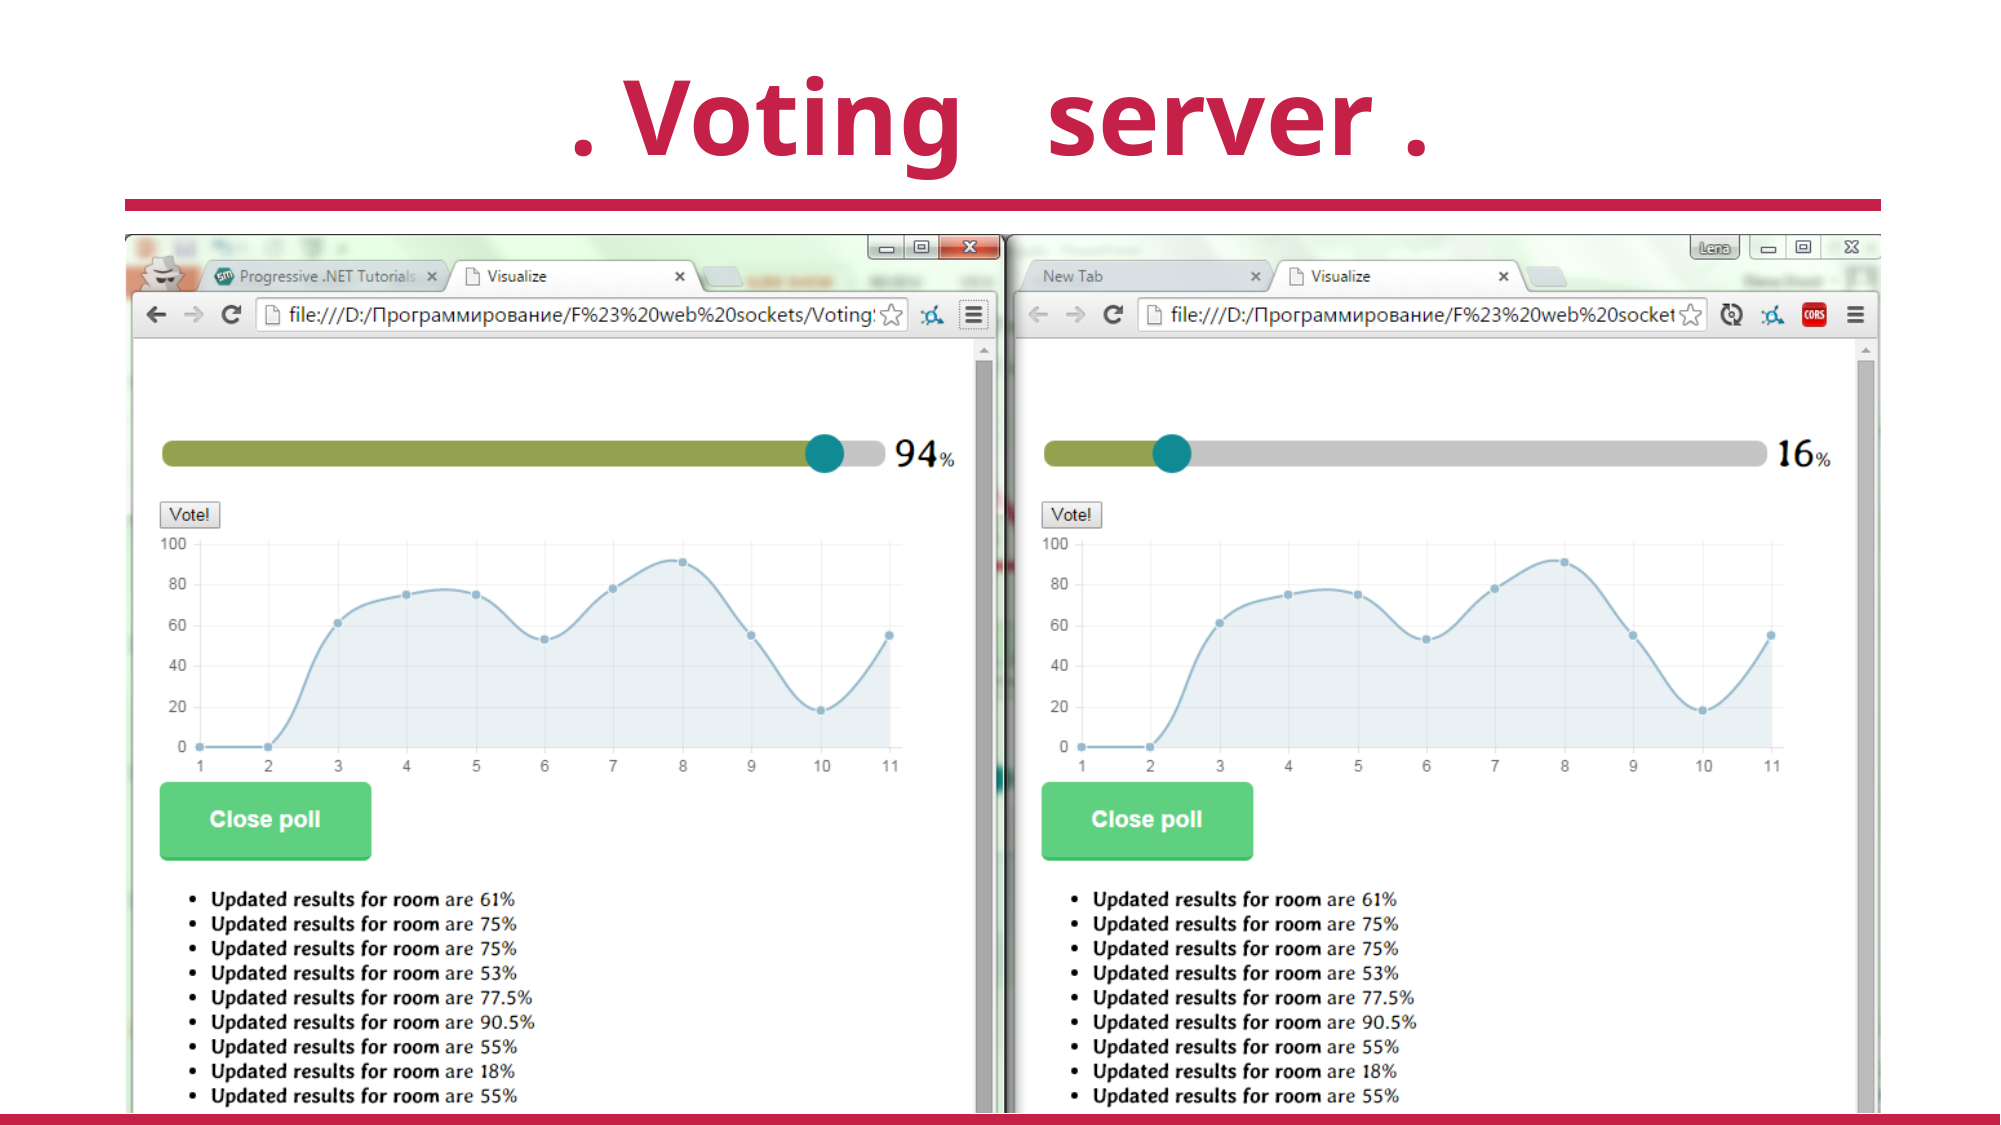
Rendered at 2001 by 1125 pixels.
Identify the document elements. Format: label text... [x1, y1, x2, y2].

picture [124, 234, 1882, 1113]
text_box . Voting server . [0, 43, 2000, 184]
